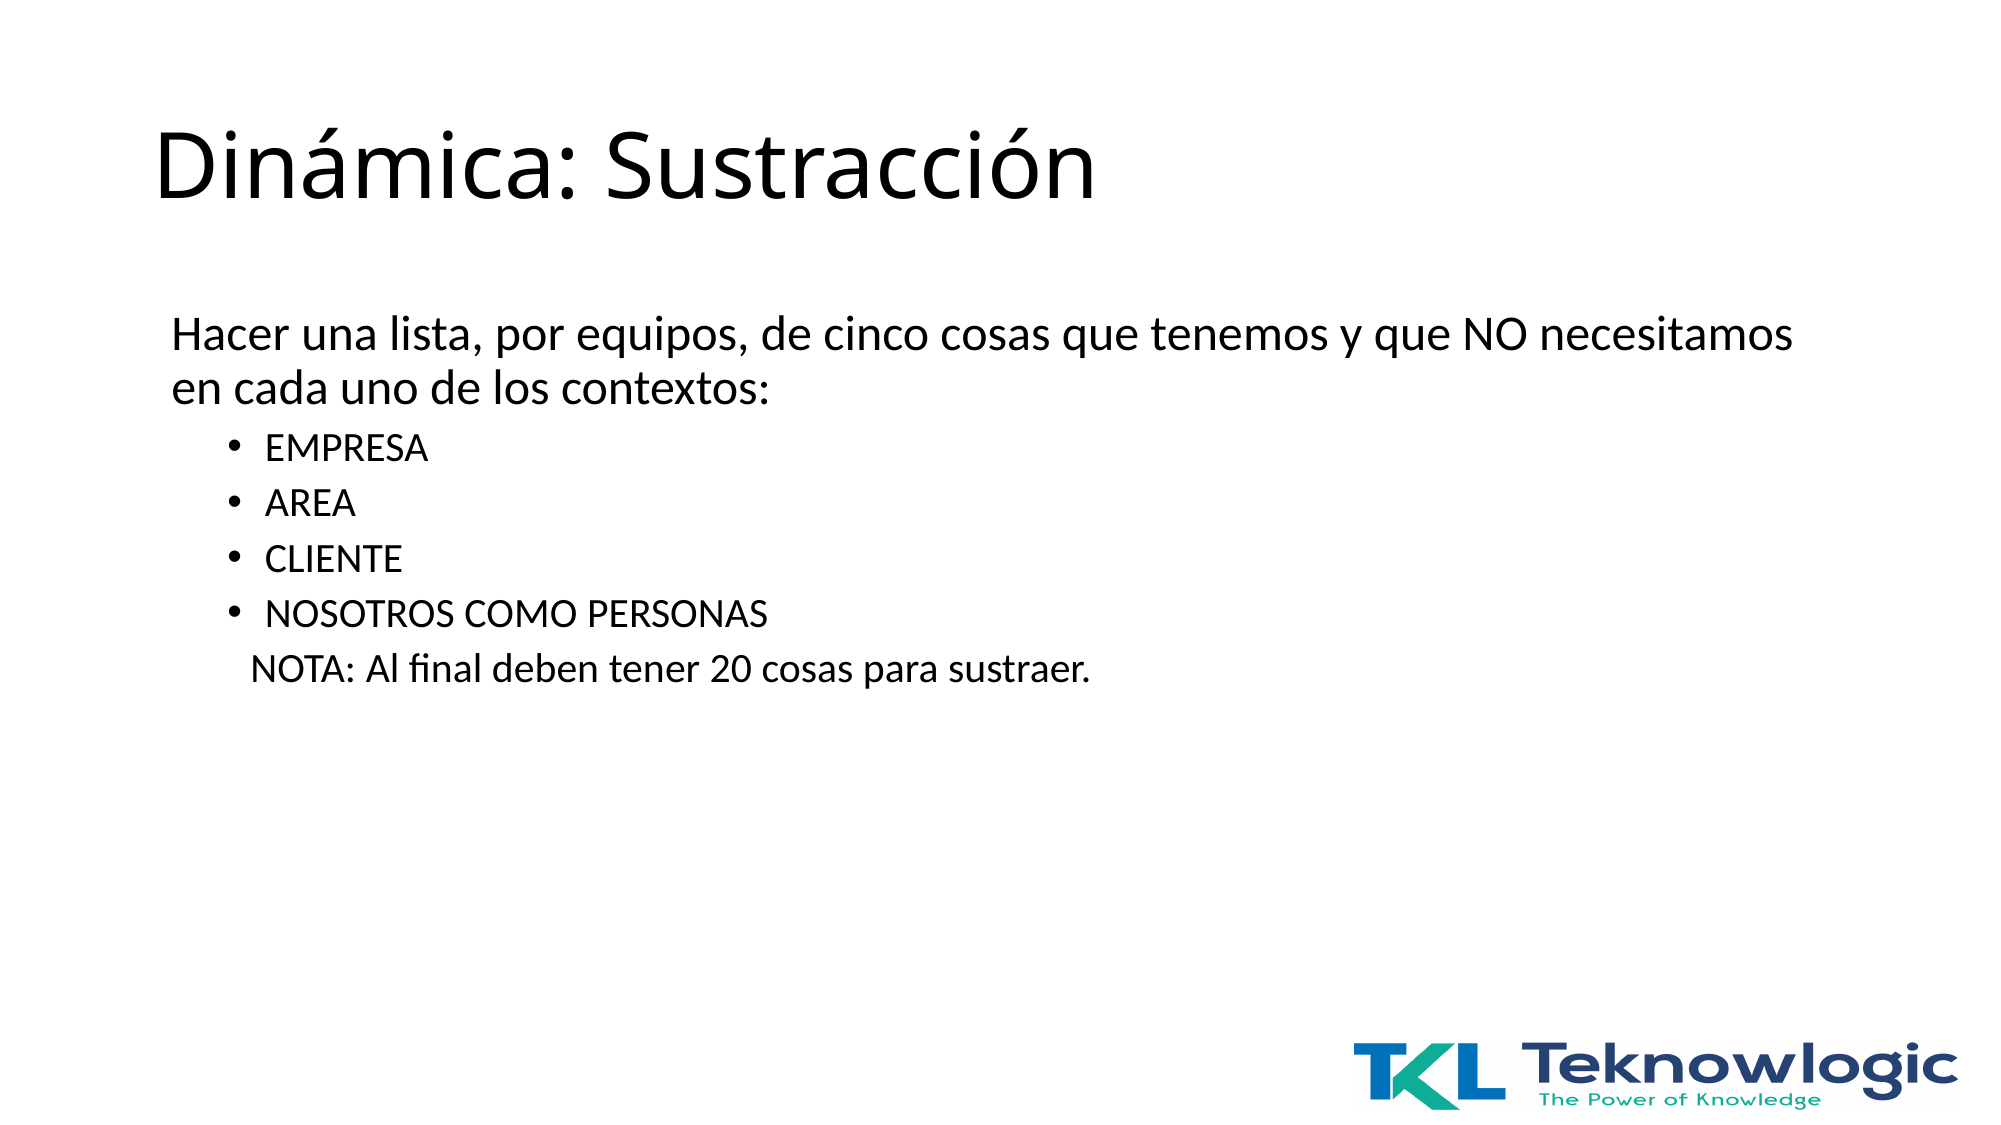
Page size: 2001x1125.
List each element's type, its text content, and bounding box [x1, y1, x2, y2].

picture [1354, 1042, 1958, 1110]
title Dinámica: Sustracción [137, 59, 1863, 278]
list Hacer una lista, por equipos, de cinco cosas que tenemos y que NO necesitamos en cada uno de los contextos: EMPRESA AREA CLIENTE NOSOTROS COMO PERSONAS NOTA: Al final deben tener 20 cosas para sustraer. [137, 299, 1863, 1014]
